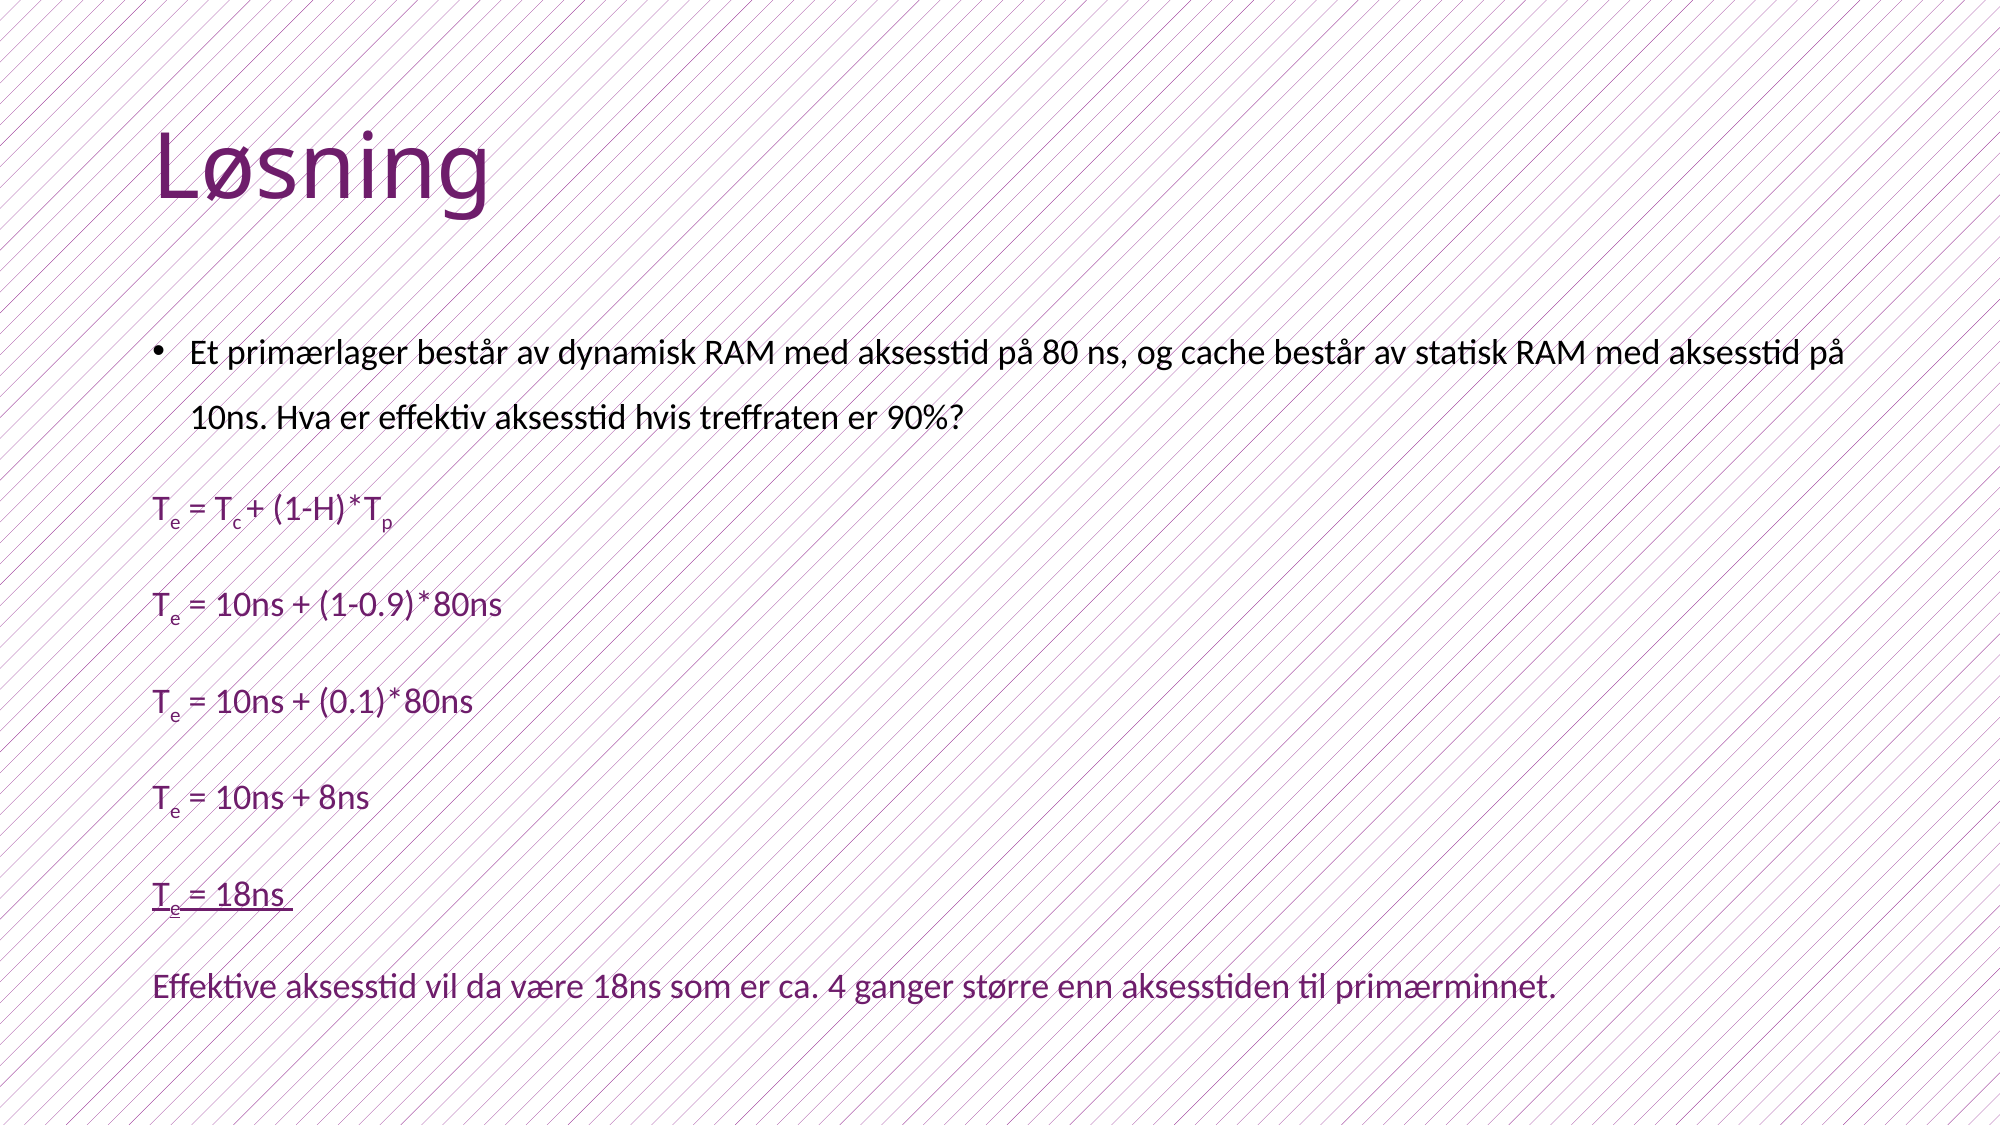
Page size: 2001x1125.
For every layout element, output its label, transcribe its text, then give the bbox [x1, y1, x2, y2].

list Et primærlager består av dynamisk RAM med aksesstid på 80 ns, og cache består av statisk RAM med aksesstid på 10ns. Hva er effektiv aksesstid hvis treffraten er 90%? Te = Tc + (1-H)*Tp Te = 10ns + (1-0.9)*80ns Te = 10ns + (0.1)*80ns Te = 10ns + 8ns Te = 18ns Effektive aksesstid vil da være 18ns som er ca. 4 ganger større enn aksesstiden til primærminnet. [137, 299, 1863, 1014]
title Løsning [137, 59, 1863, 278]
